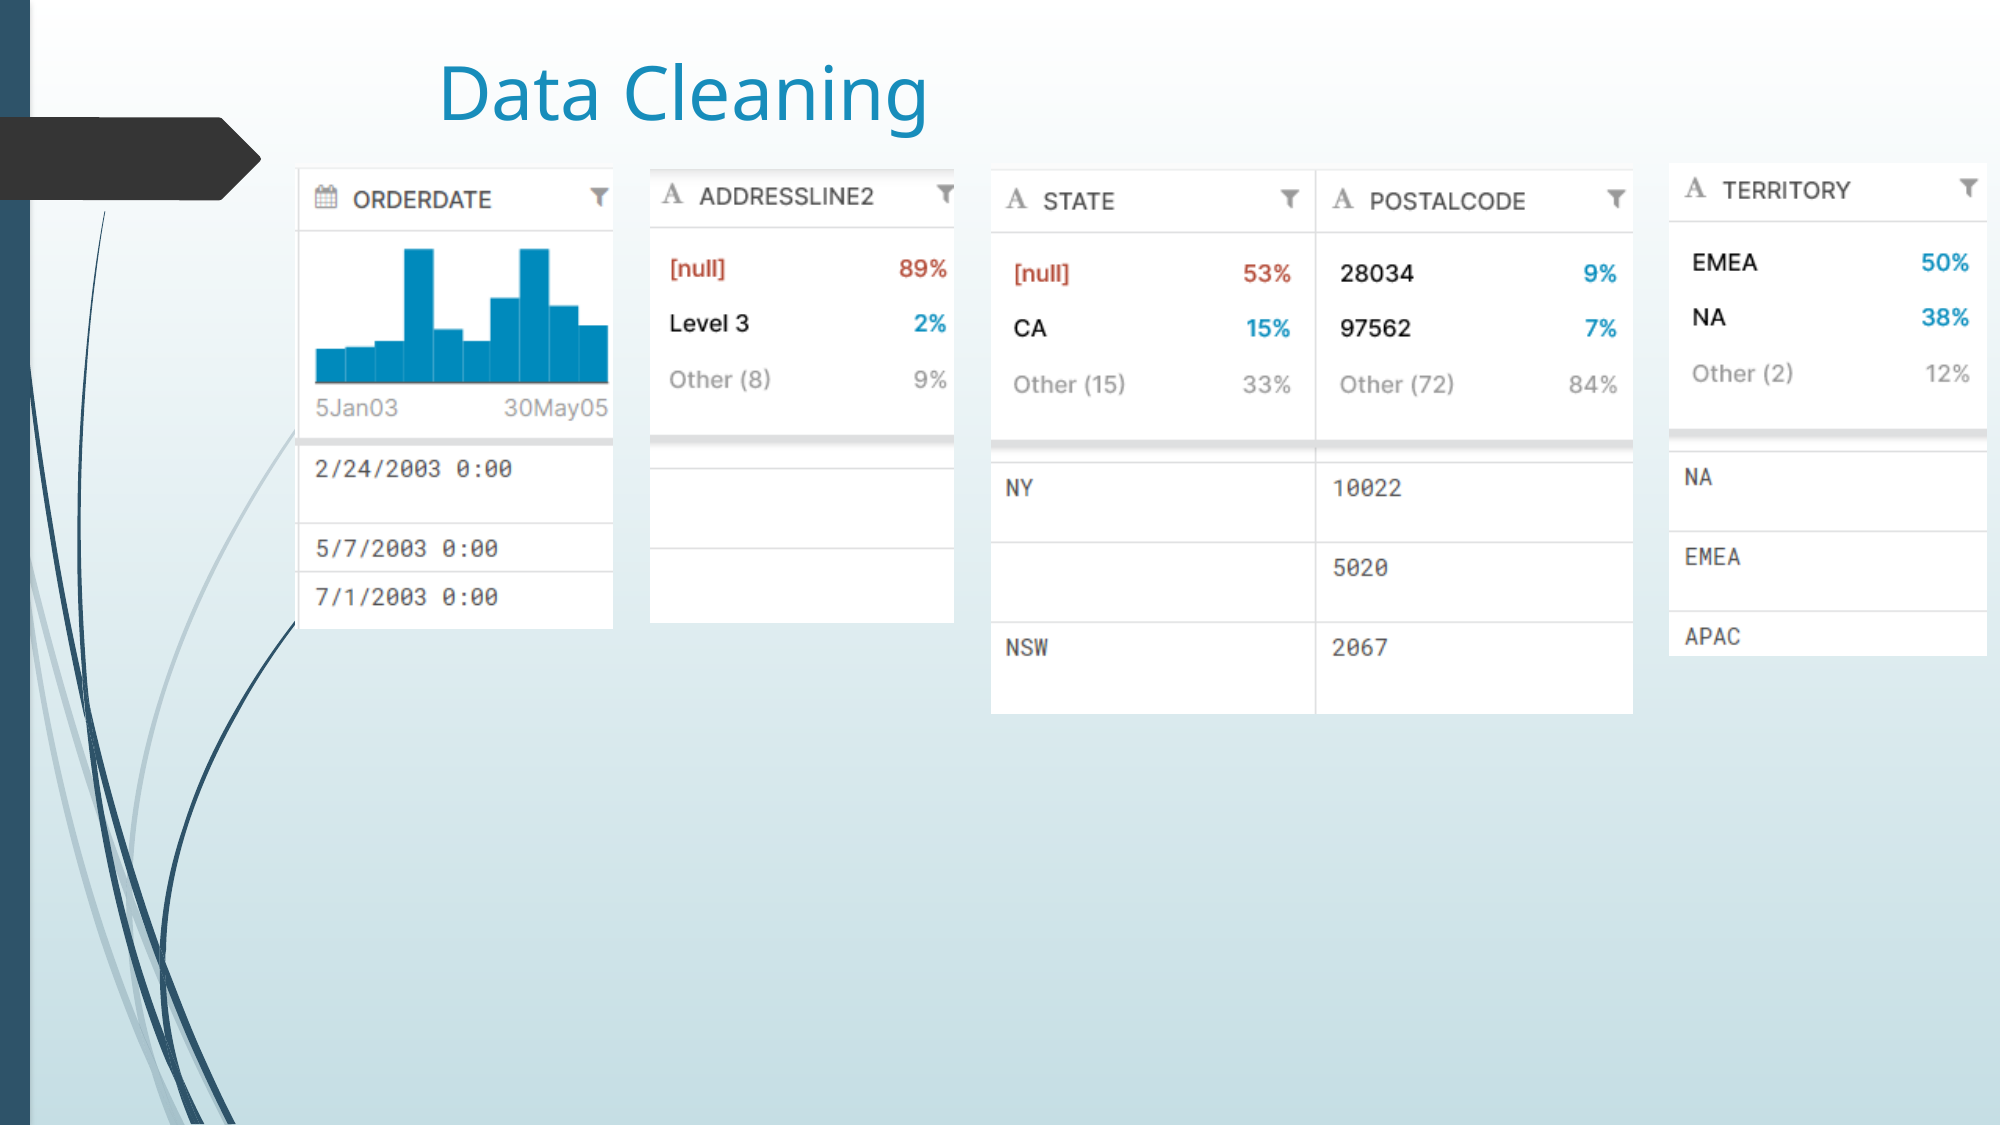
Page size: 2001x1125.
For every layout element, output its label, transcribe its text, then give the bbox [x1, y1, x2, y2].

picture [991, 163, 1633, 714]
title Data Cleaning [422, 37, 1884, 148]
picture [1669, 162, 1988, 656]
picture [295, 162, 614, 630]
picture [650, 168, 954, 623]
